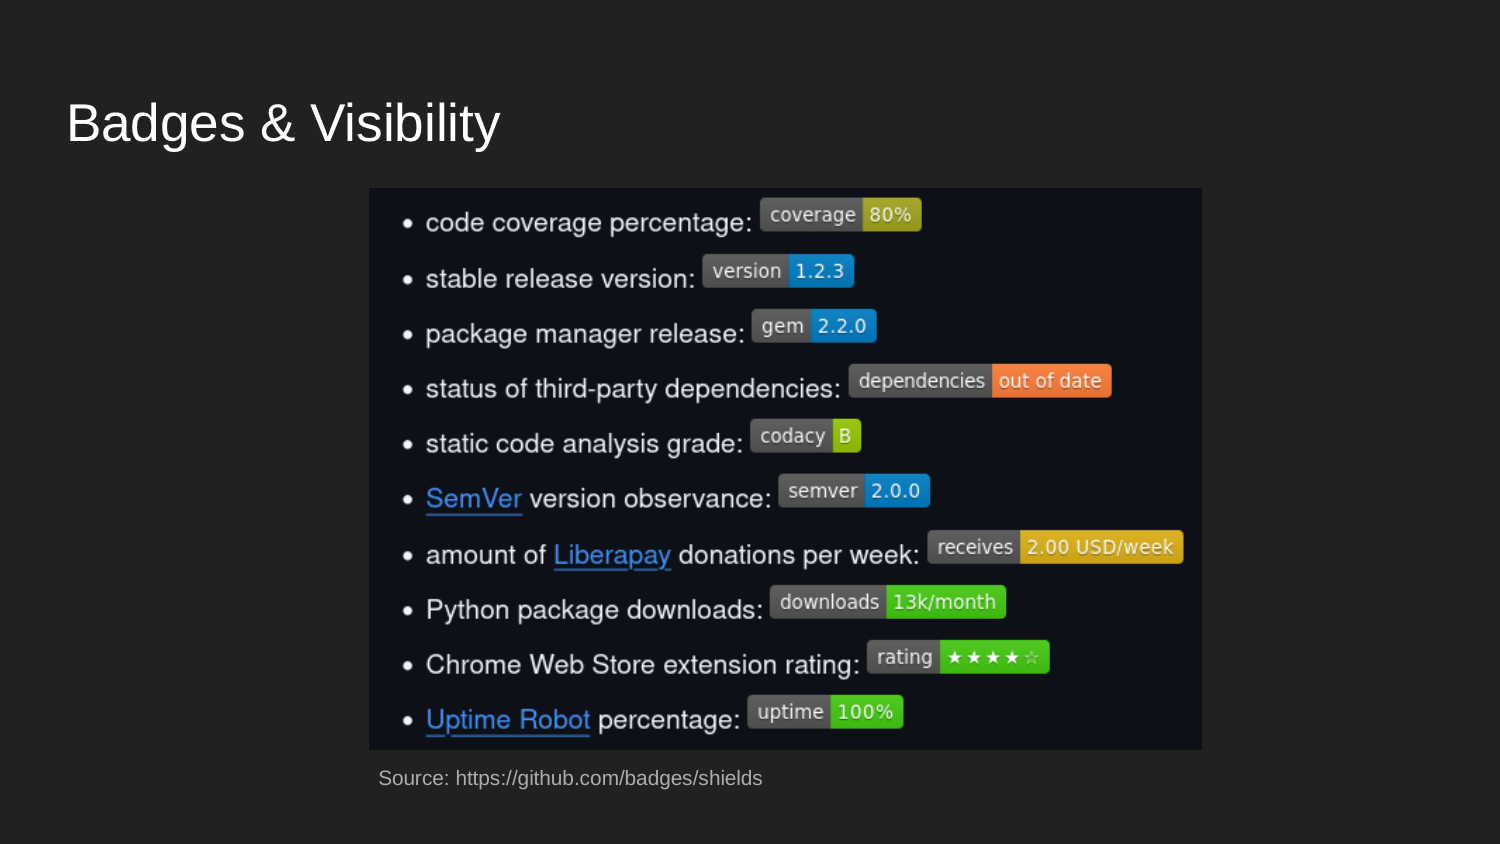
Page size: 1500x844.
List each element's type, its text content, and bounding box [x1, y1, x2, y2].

text_box Source: https://github.com/badges/shields [363, 749, 1195, 808]
picture [369, 188, 1202, 750]
title Badges & Visibility [51, 72, 1449, 167]
